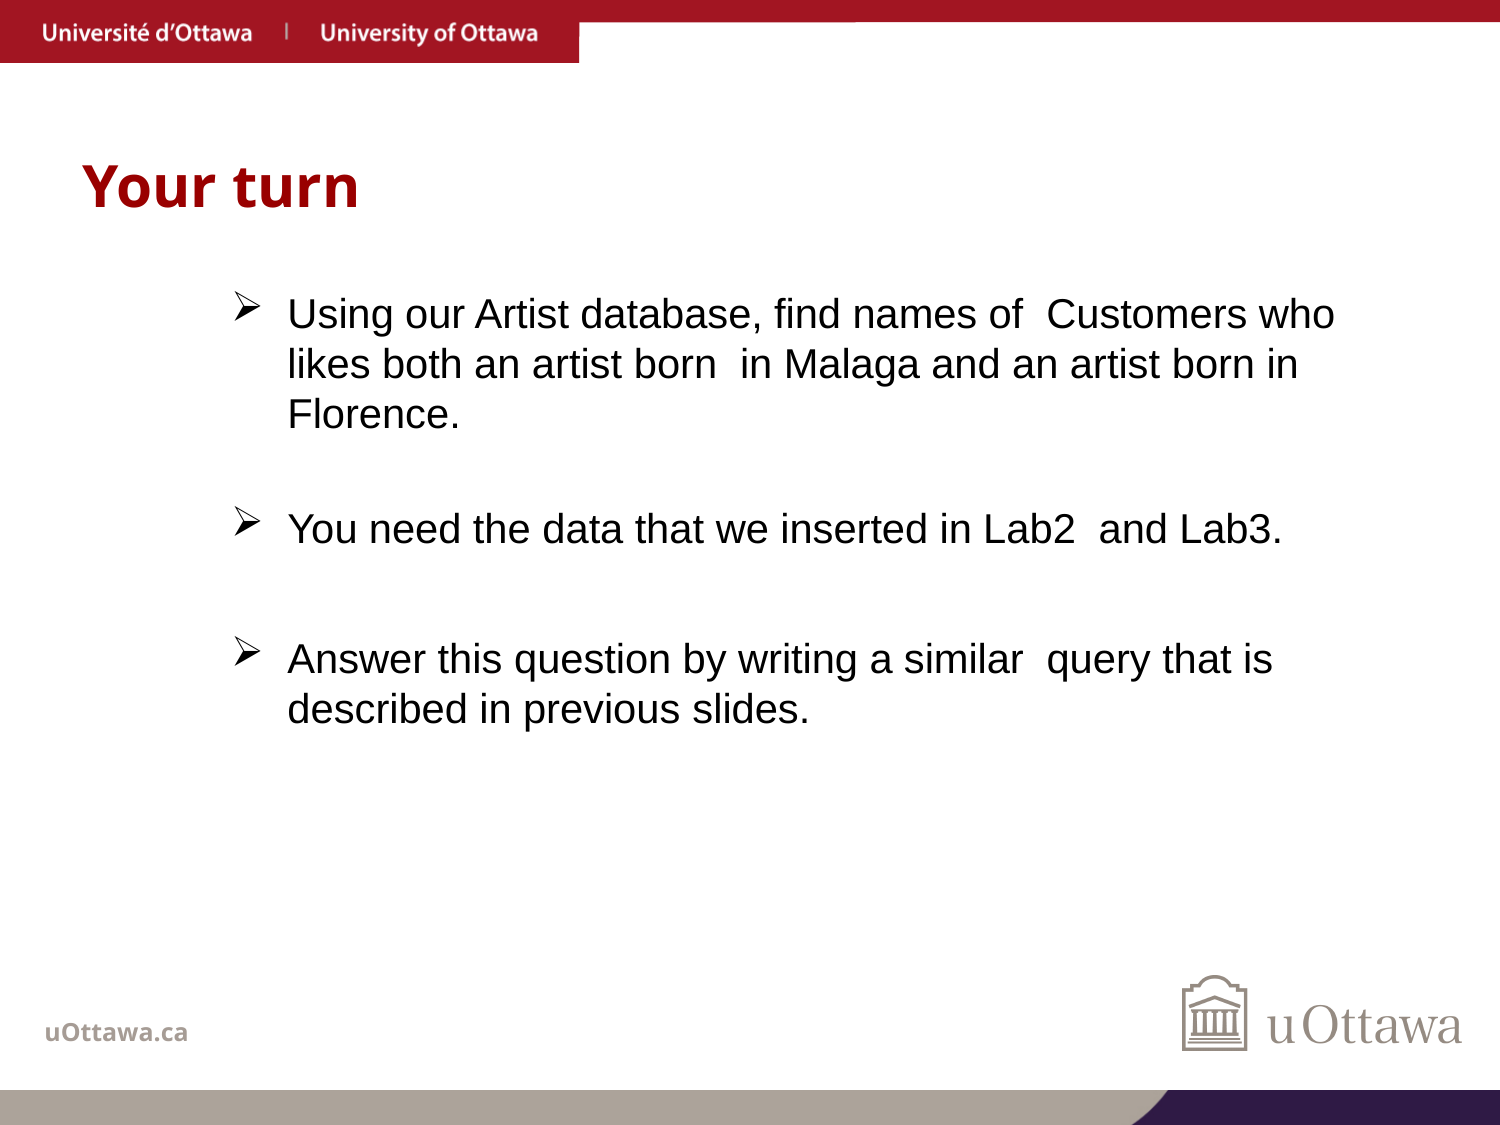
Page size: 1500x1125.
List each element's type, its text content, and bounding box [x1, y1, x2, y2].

picture [1182, 975, 1462, 1051]
picture [0, 1090, 1500, 1125]
list Using our Artist database, find names of Customers who likes both an artist born in Malaga and an artist born in Florence. You need the data that we inserted in Lab2 and Lab3. Answer this question by writing a similar query that is described in previous slides. [64, 278, 1459, 858]
picture [0, 0, 1500, 63]
title Your turn [67, 113, 1344, 256]
